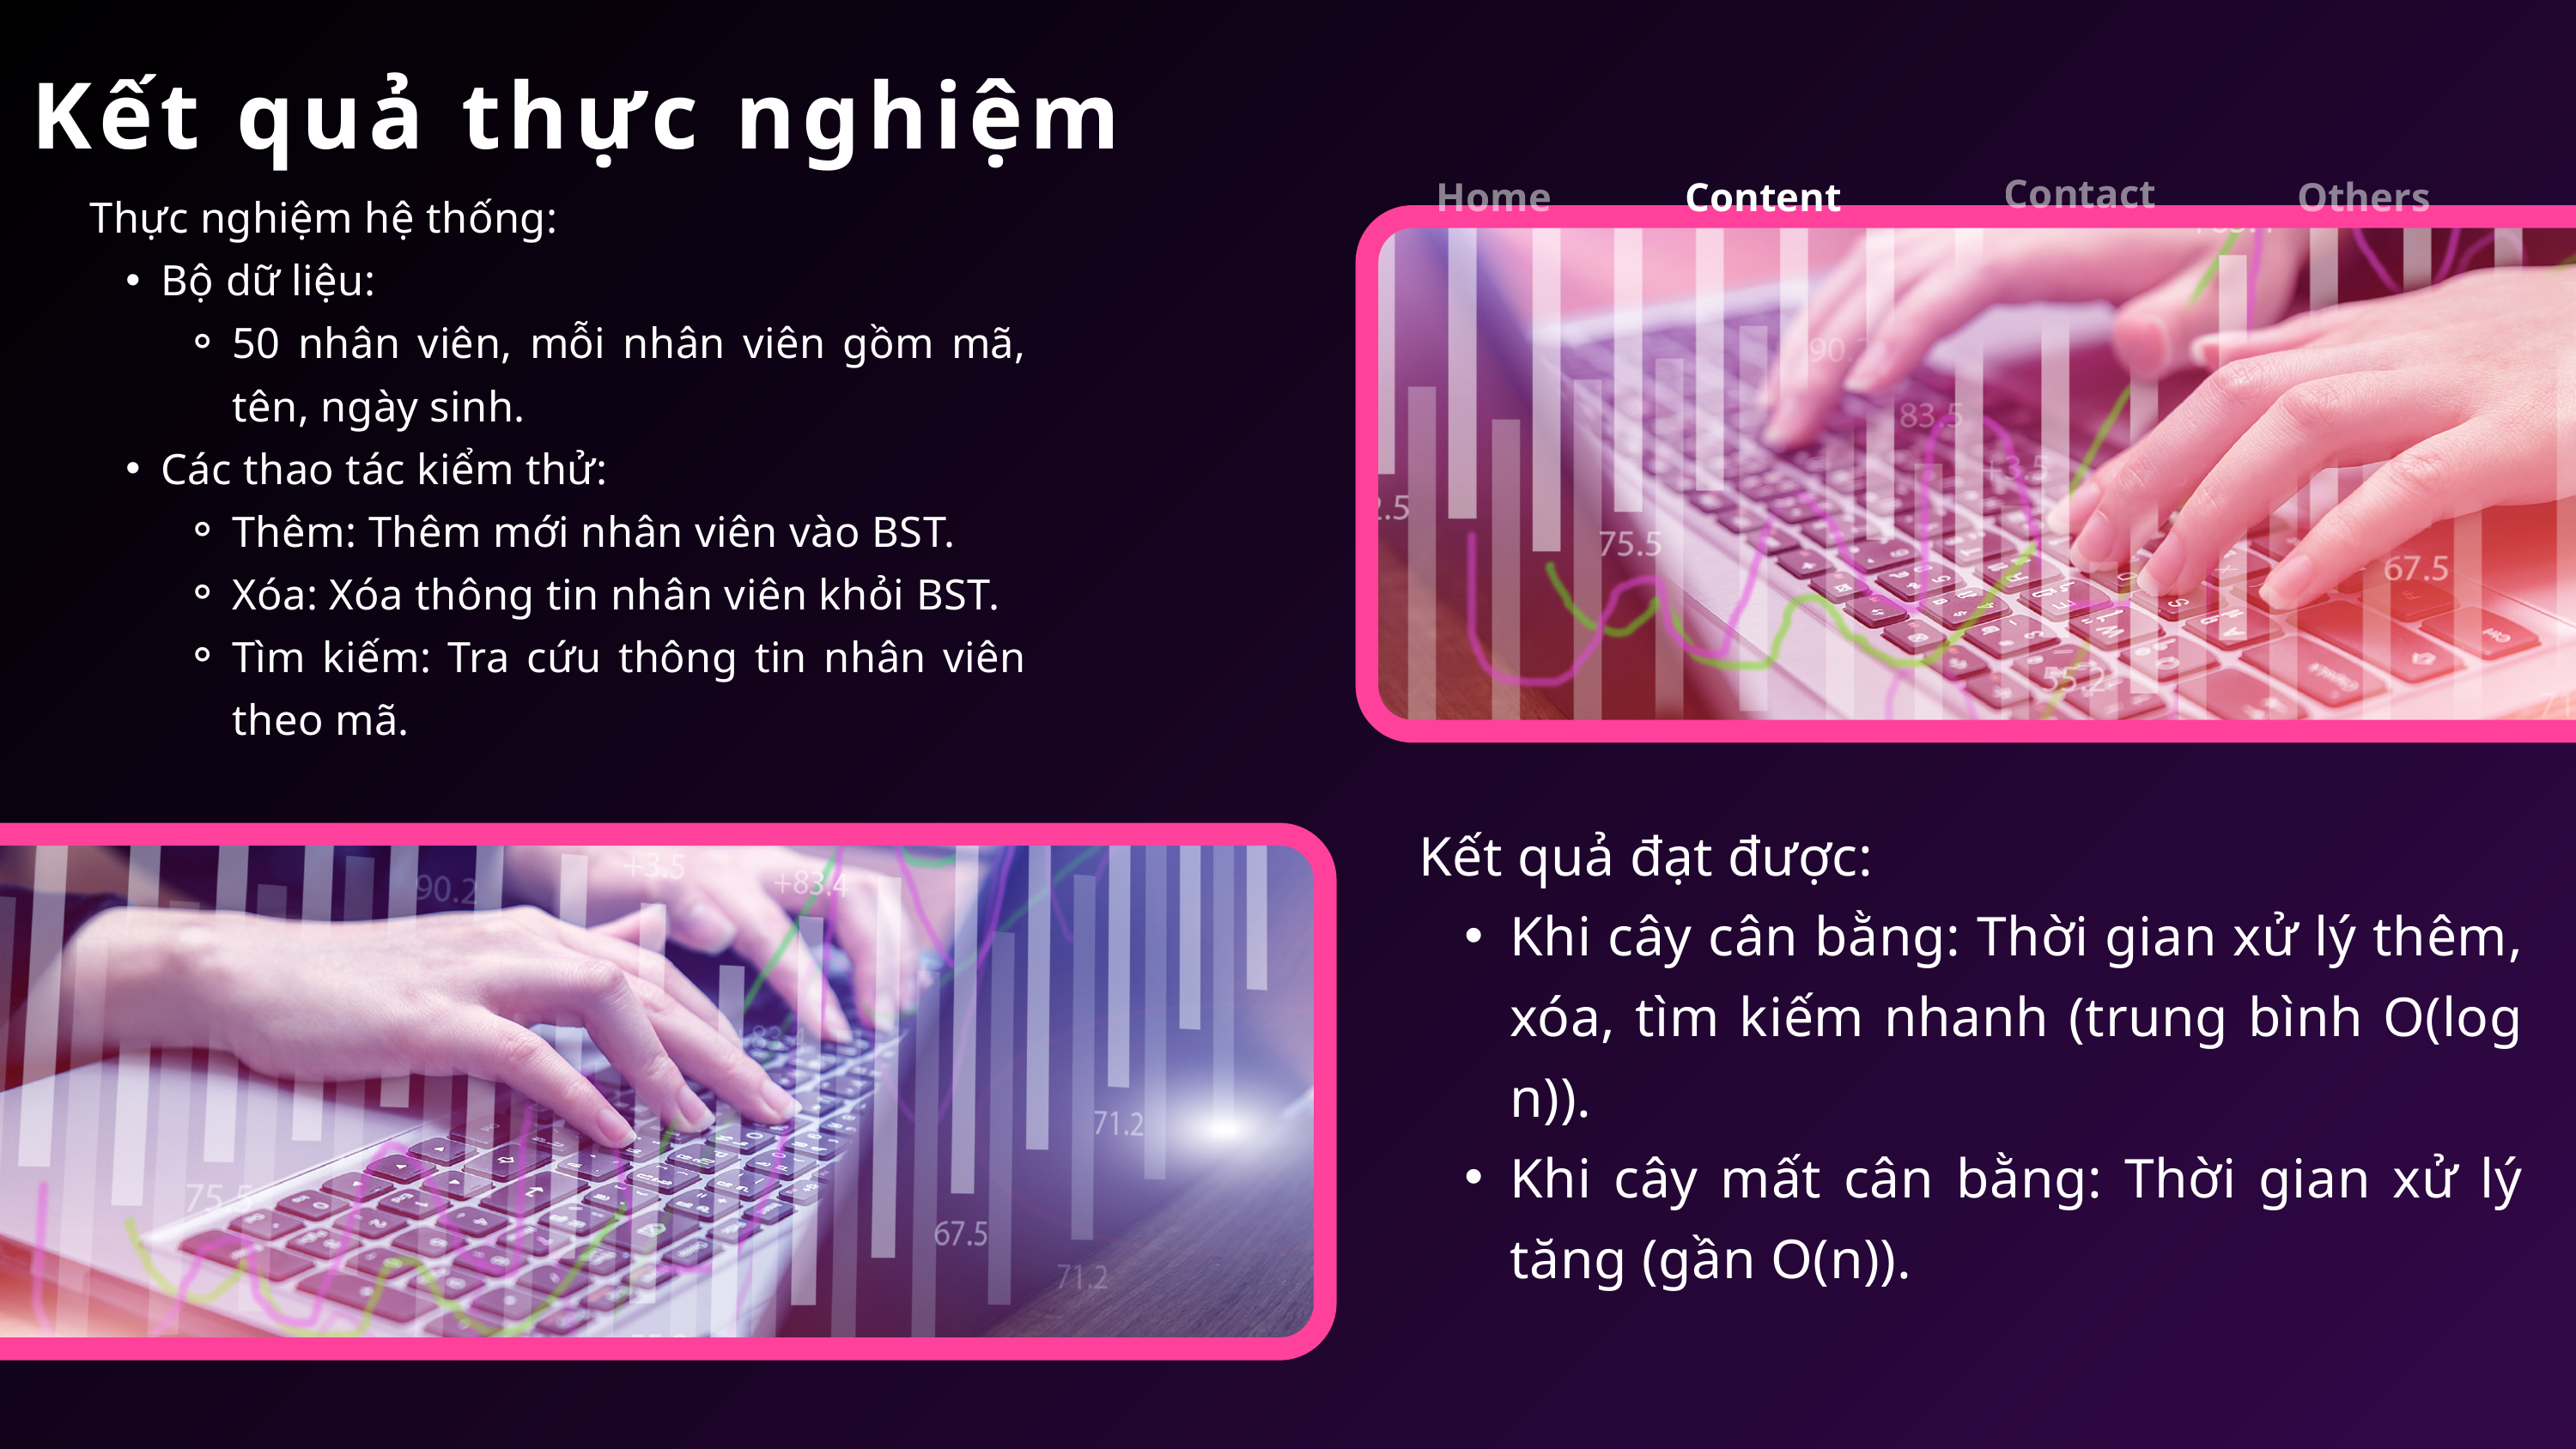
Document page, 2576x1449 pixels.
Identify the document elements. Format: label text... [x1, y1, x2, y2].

text_box Kết quả thực nghiệm [31, 58, 1329, 168]
text_box Home [1325, 164, 1552, 219]
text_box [1366, 216, 2576, 732]
text_box Contact [1971, 161, 2189, 215]
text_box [0, 834, 1326, 1349]
text_box Thực nghiệm hệ thống: Bộ dữ liệu: 50 nhân viên, mỗi nhân viên gồm mã, tên, ngày sinh. Các thao tác kiểm thử: Thêm: Thêm mới nhân viên vào BST. Xóa: Xóa thông tin nhân viên khỏi BST. Tìm kiếm: Tra cứu thông tin nhân viên theo mã. [89, 179, 1028, 807]
text_box Kết quả đạt được: Khi cây cân bằng: Thời gian xử lý thêm, xóa, tìm kiếm nhanh (trung bình O(log n)). Khi cây mất cân bằng: Thời gian xử lý tăng (gần O(n)). [1419, 805, 2525, 1370]
text_box Others [2128, 164, 2432, 215]
text_box Content [1633, 164, 1894, 215]
